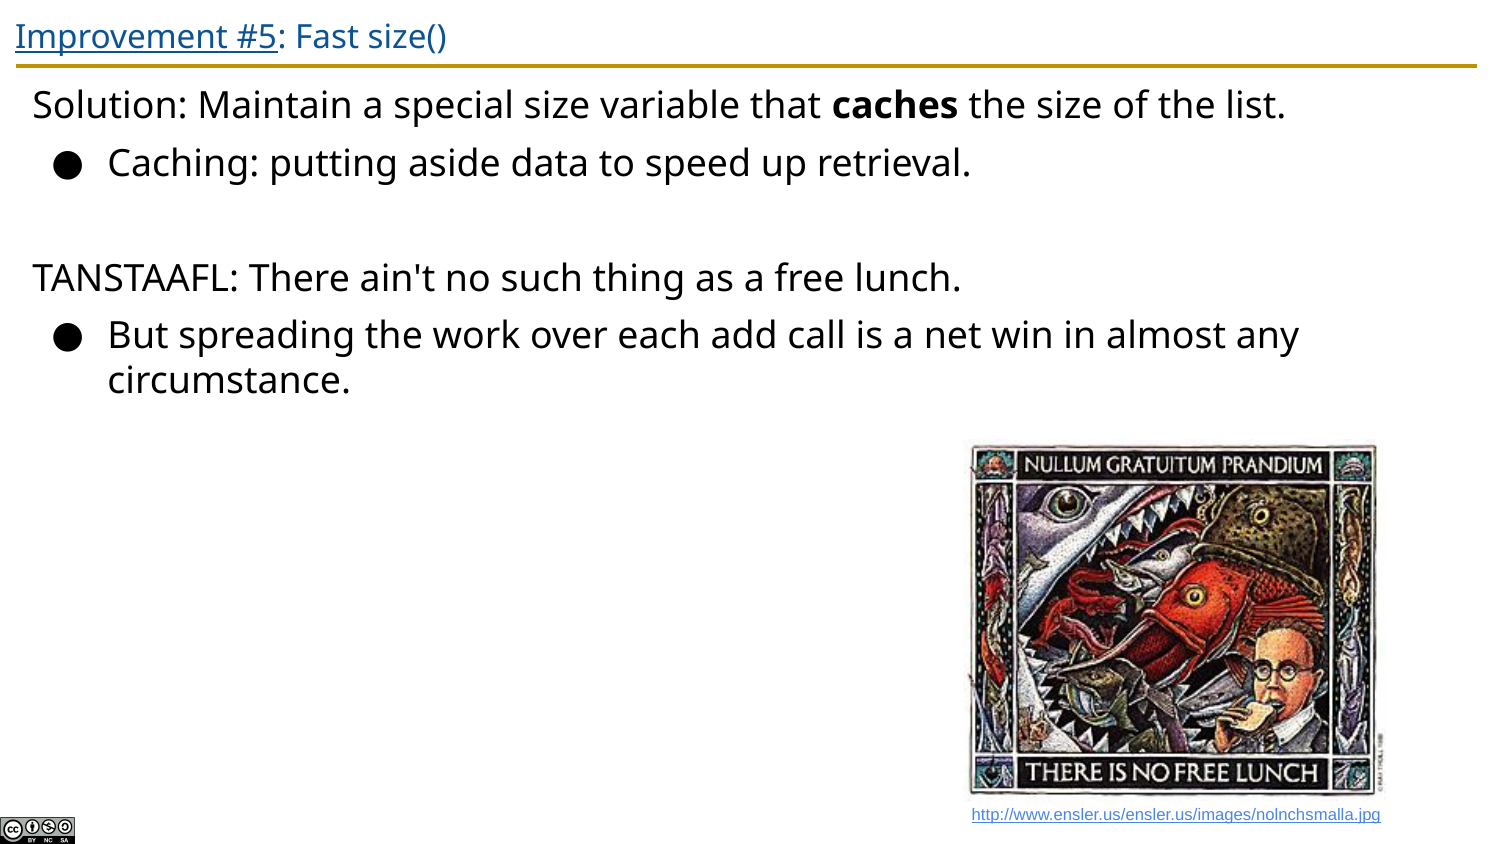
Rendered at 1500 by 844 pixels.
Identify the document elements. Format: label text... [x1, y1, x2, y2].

text_box http://www.ensler.us/ensler.us/images/nolnchsmalla.jpg [956, 788, 1397, 828]
title Improvement #5: Fast size() [0, 0, 1398, 65]
list Solution: Maintain a special size variable that caches the size of the list. Caching: putting aside data to speed up retrieval. TANSTAAFL: There ain't no such thing as a free lunch. But spreading the work over each add call is a net win in almost any circumstance. [17, 65, 1416, 627]
picture [963, 438, 1386, 801]
picture [0, 817, 75, 844]
